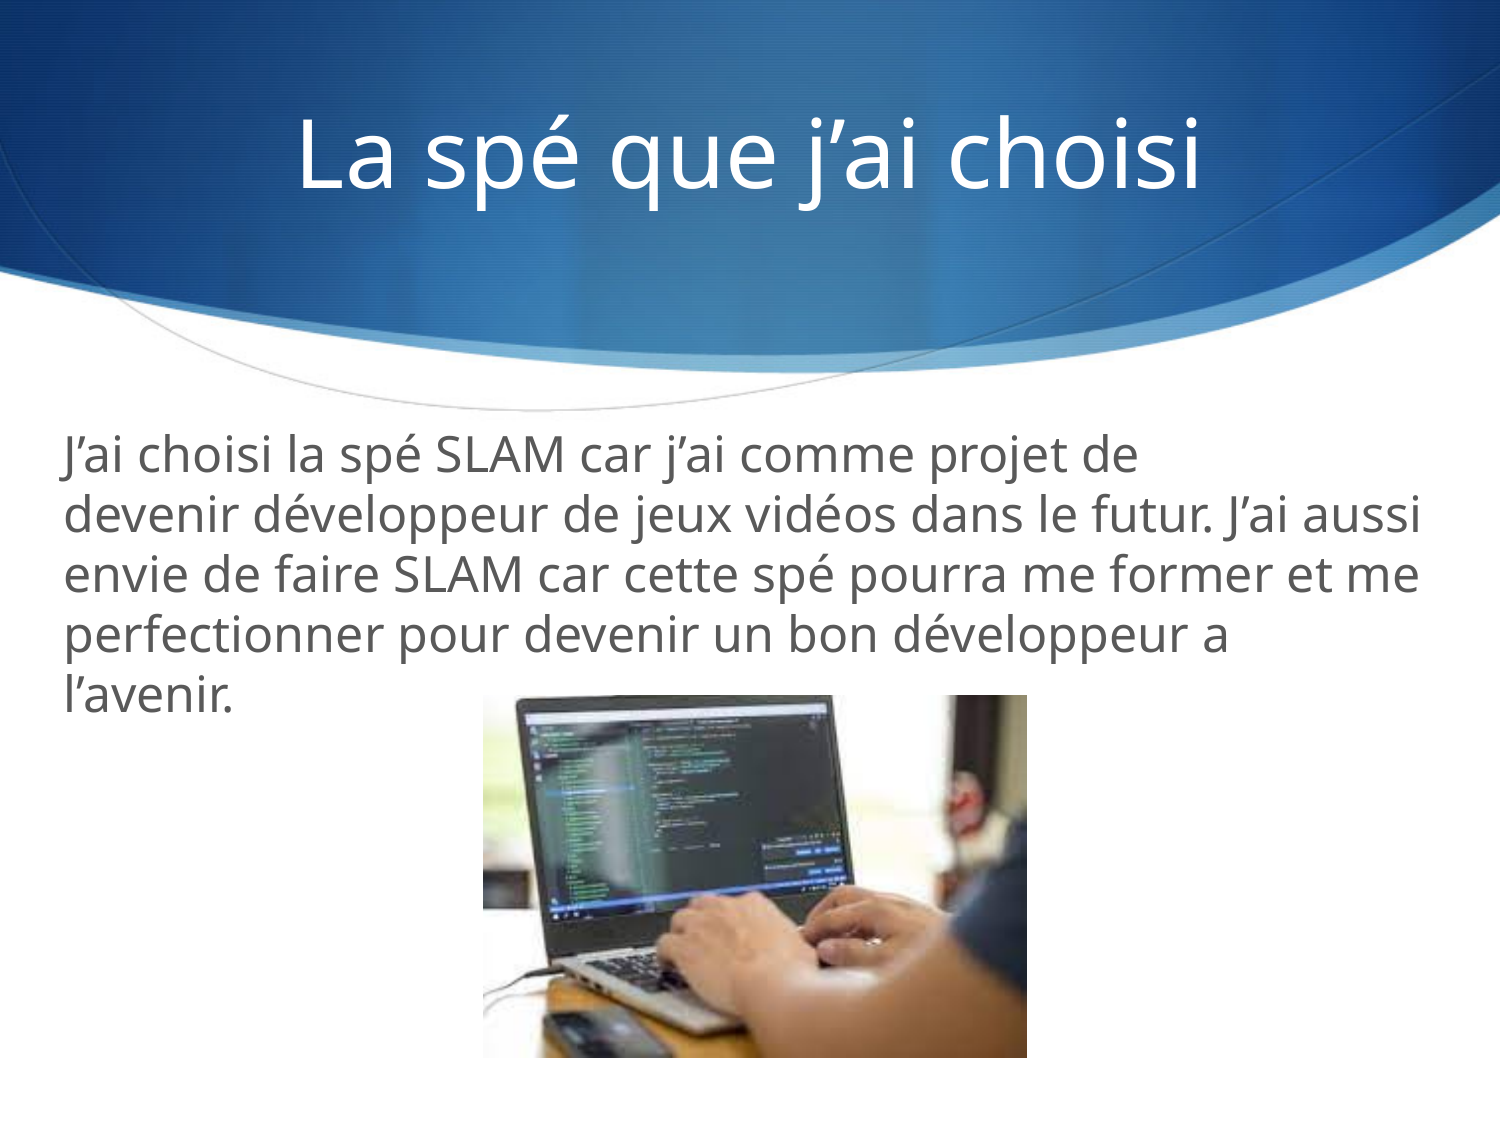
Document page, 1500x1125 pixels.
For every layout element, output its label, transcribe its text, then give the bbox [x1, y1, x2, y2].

picture [0, 0, 1500, 1125]
list J’ai choisi la spé SLAM car j’ai comme projet de devenir développeur de jeux vidéos dans le futur. J’ai aussi envie de faire SLAM car cette spé pourra me former et me perfectionner pour devenir un bon développeur a l’avenir. [48, 414, 1442, 790]
title La spé que j’ai choisi [75, 56, 1425, 245]
